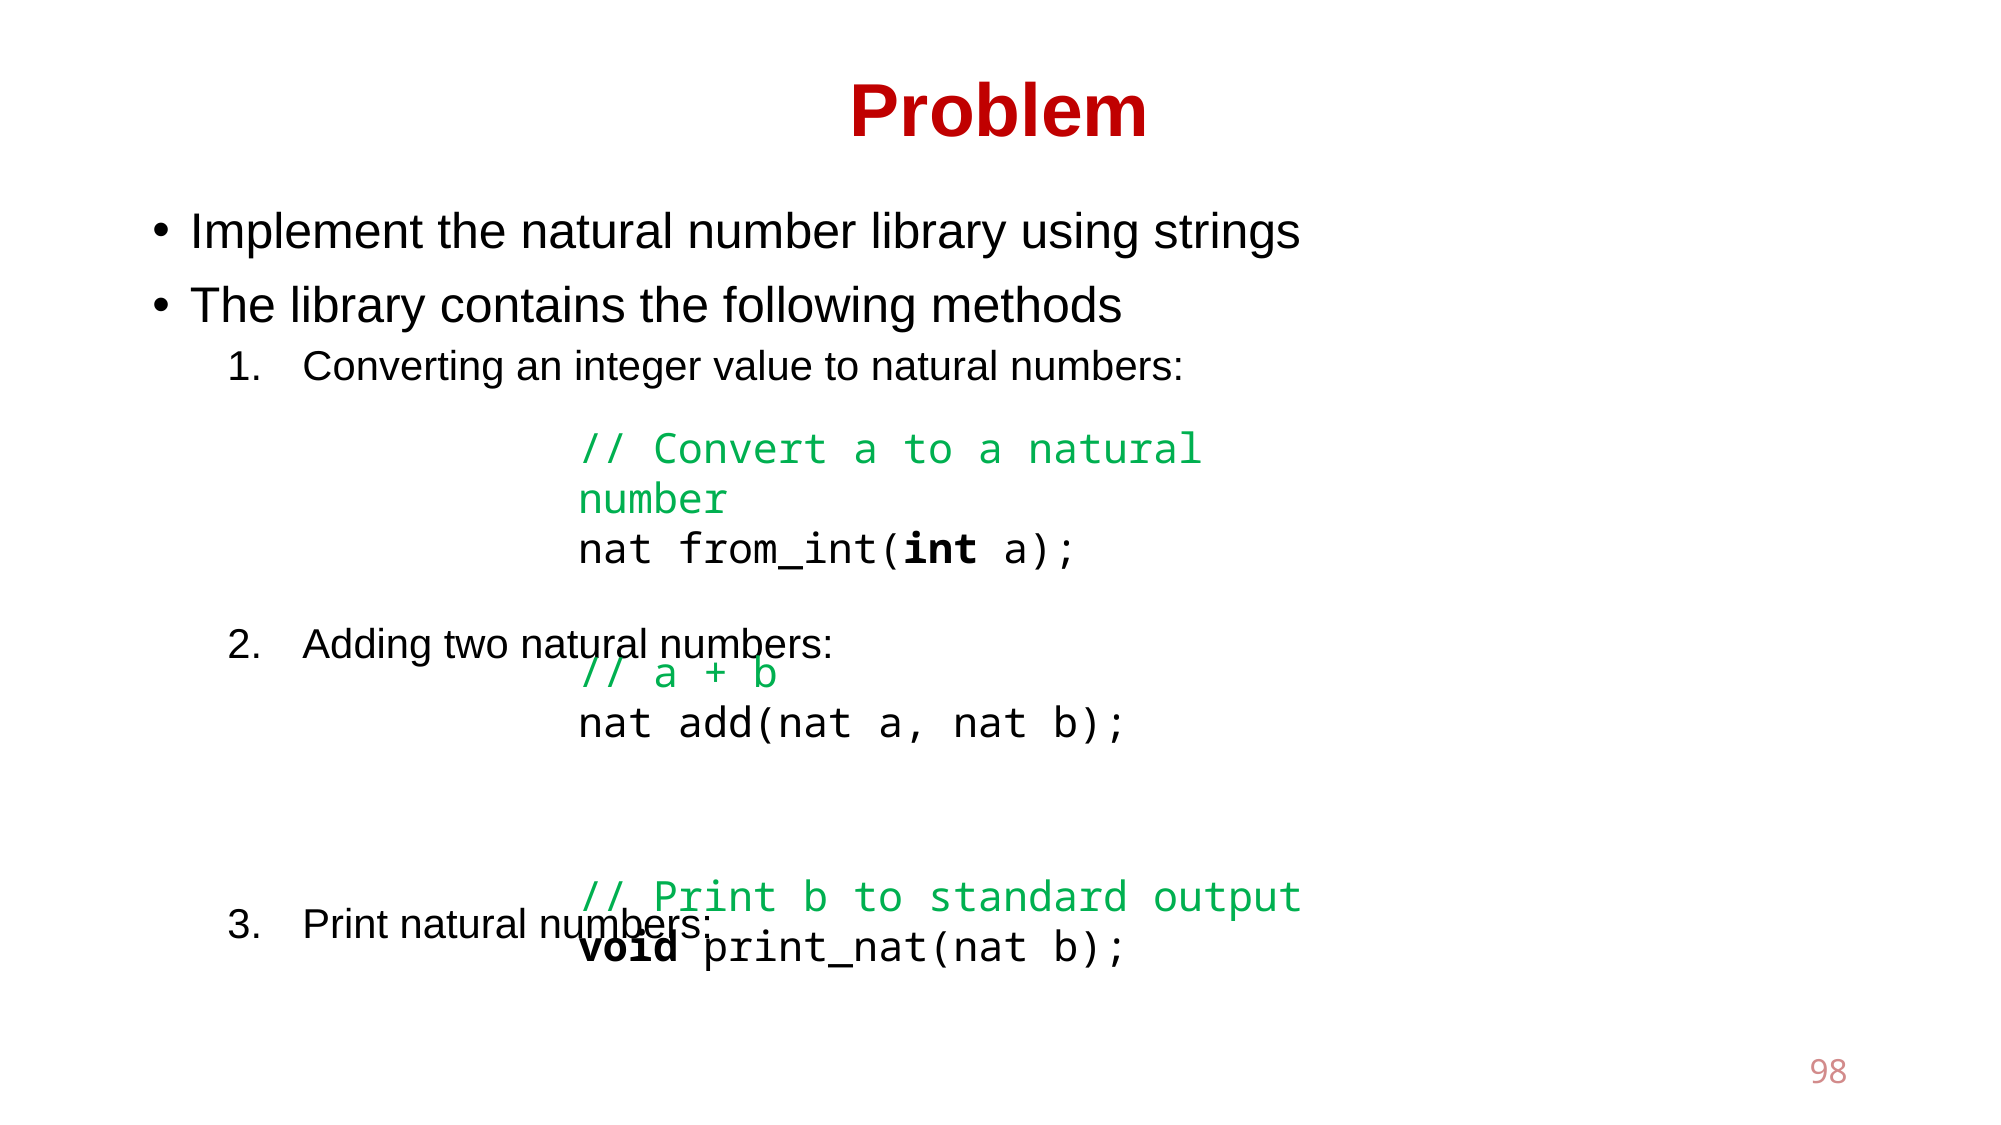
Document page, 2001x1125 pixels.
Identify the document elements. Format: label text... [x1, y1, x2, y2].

slide_number 98 [1412, 1042, 1863, 1103]
text_box // a + b nat add(nat a, nat b); [563, 638, 1181, 754]
list Implement the natural number library using strings The library contains the following methods Converting an integer value to natural numbers: Adding two natural numbers: Print natural numbers: [137, 197, 1863, 1025]
text_box // Print b to standard output void print_nat(nat b); [563, 862, 1343, 978]
text_box // Convert a to a natural number nat from_int(int a); [563, 414, 1343, 579]
title Problem [137, 59, 1863, 166]
